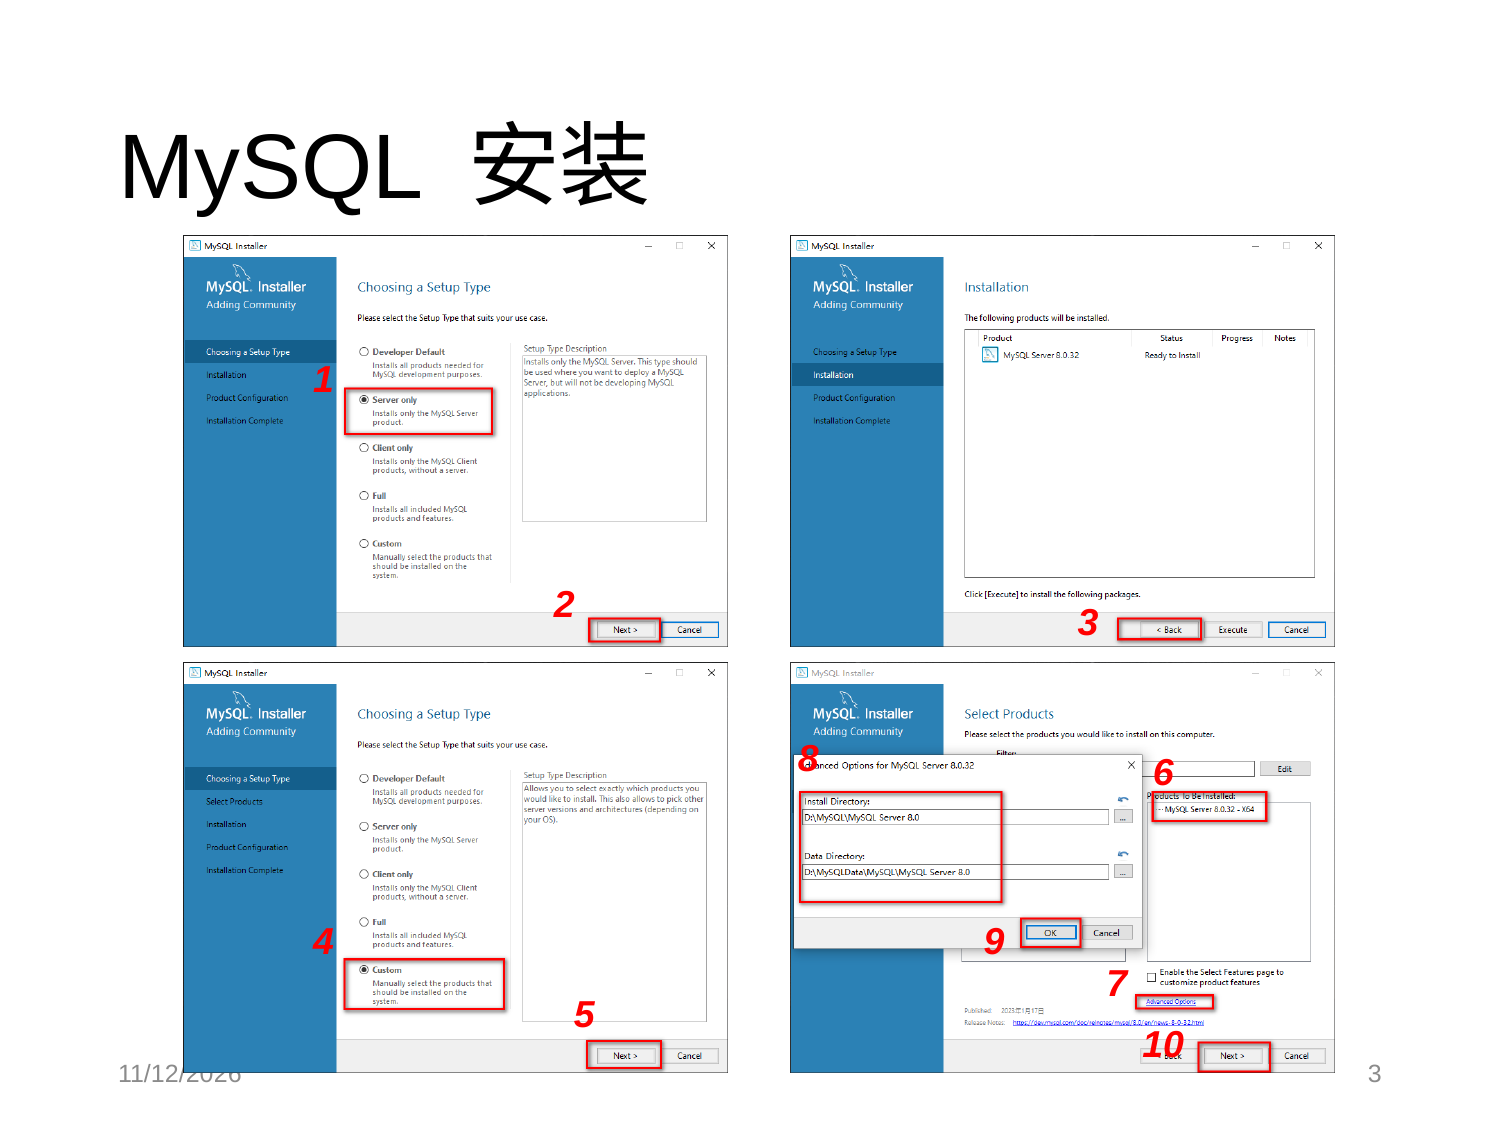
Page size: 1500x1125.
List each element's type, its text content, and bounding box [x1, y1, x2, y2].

picture [790, 235, 1335, 647]
picture [183, 662, 728, 1073]
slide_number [103, 1042, 441, 1103]
text_box 3 [1062, 647, 1114, 651]
title MySQL 安装 [103, 59, 1397, 278]
picture [183, 235, 728, 647]
slide_number 3 [1059, 1042, 1397, 1103]
picture [790, 662, 1335, 1073]
text_box 8 [783, 727, 790, 787]
